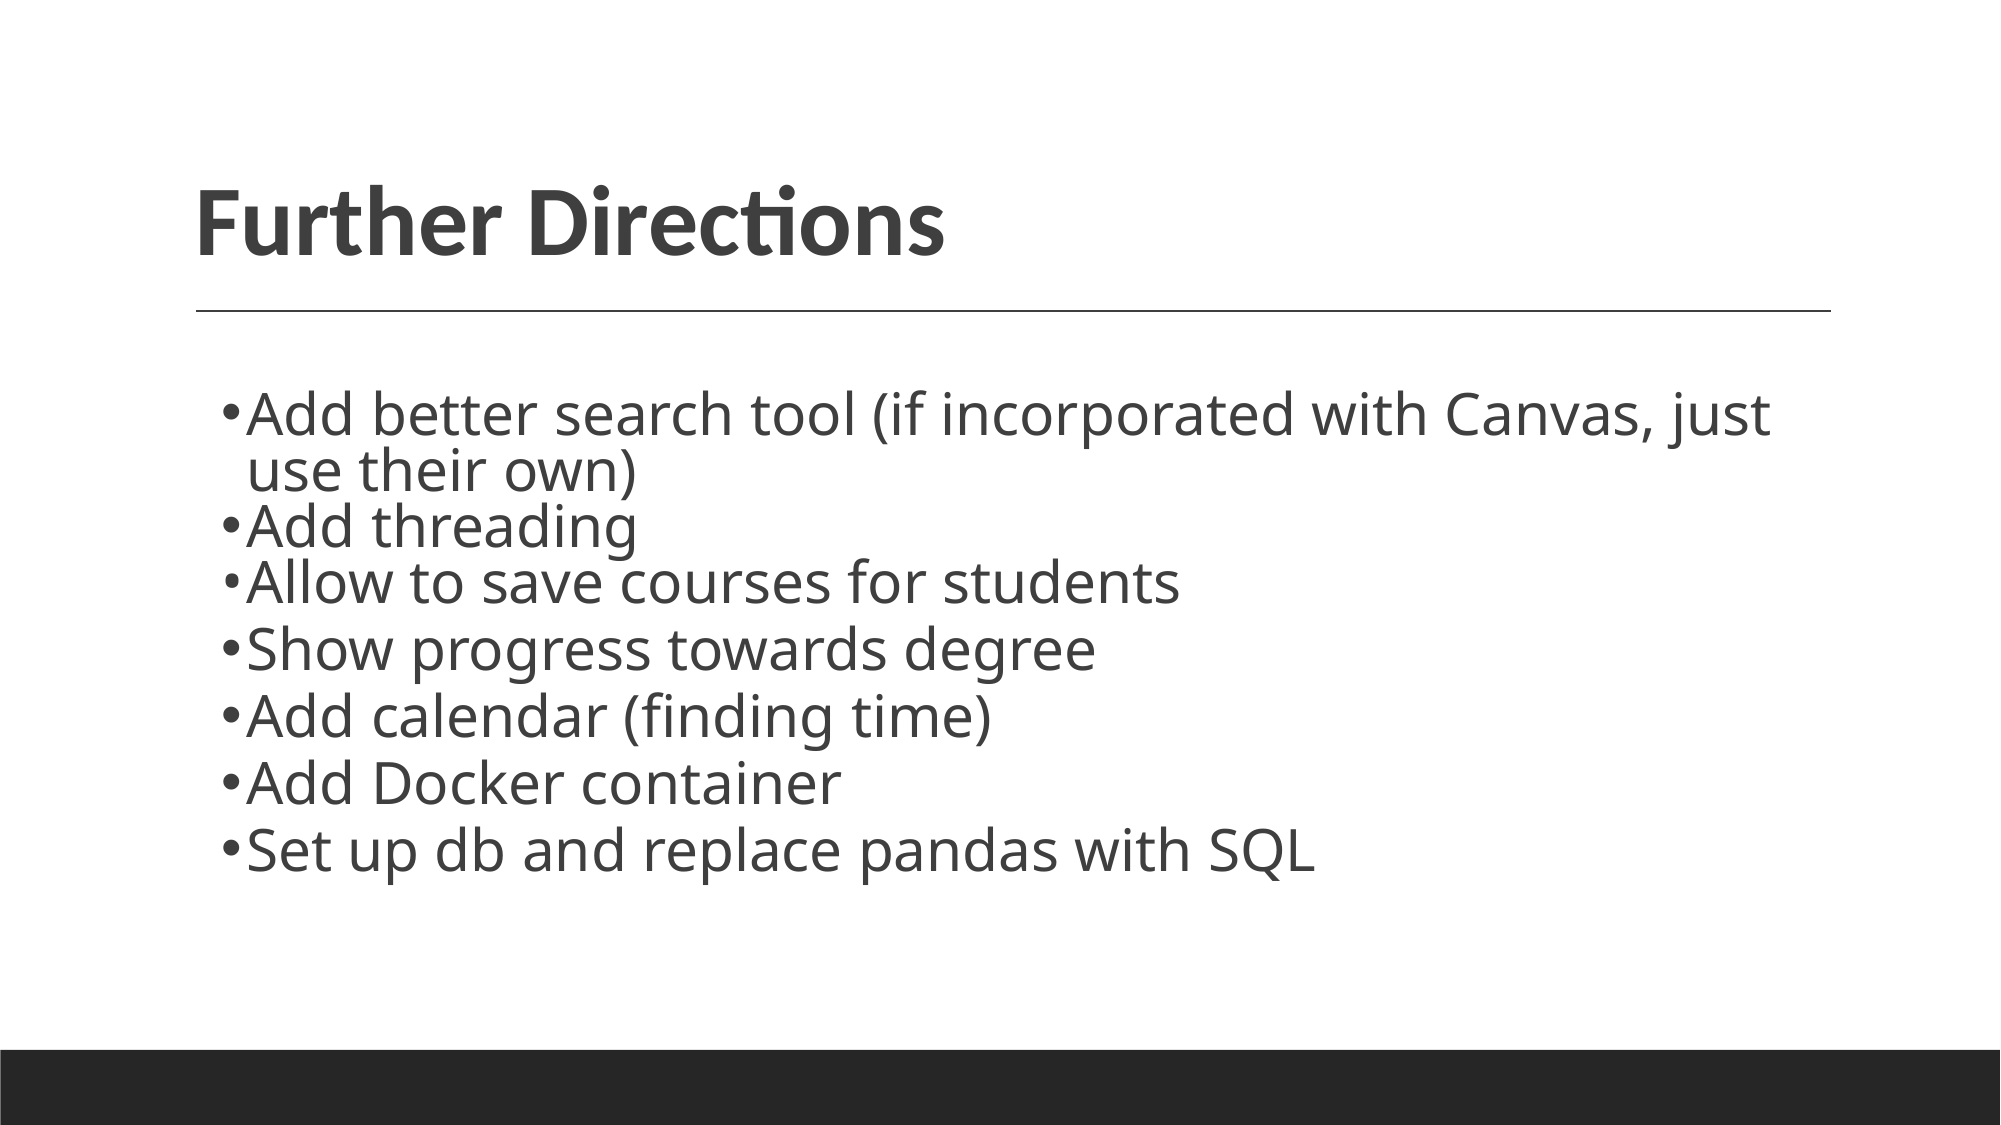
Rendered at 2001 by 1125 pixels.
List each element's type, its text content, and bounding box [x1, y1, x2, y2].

title Further Directions [180, 47, 1830, 285]
list Add better search tool (if incorporated with Canvas, just use their own) Add threading Allow to save courses for students Show progress towards degree Add calendar (finding time) Add Docker container Set up db and replace pandas with SQL [192, 382, 1843, 1000]
